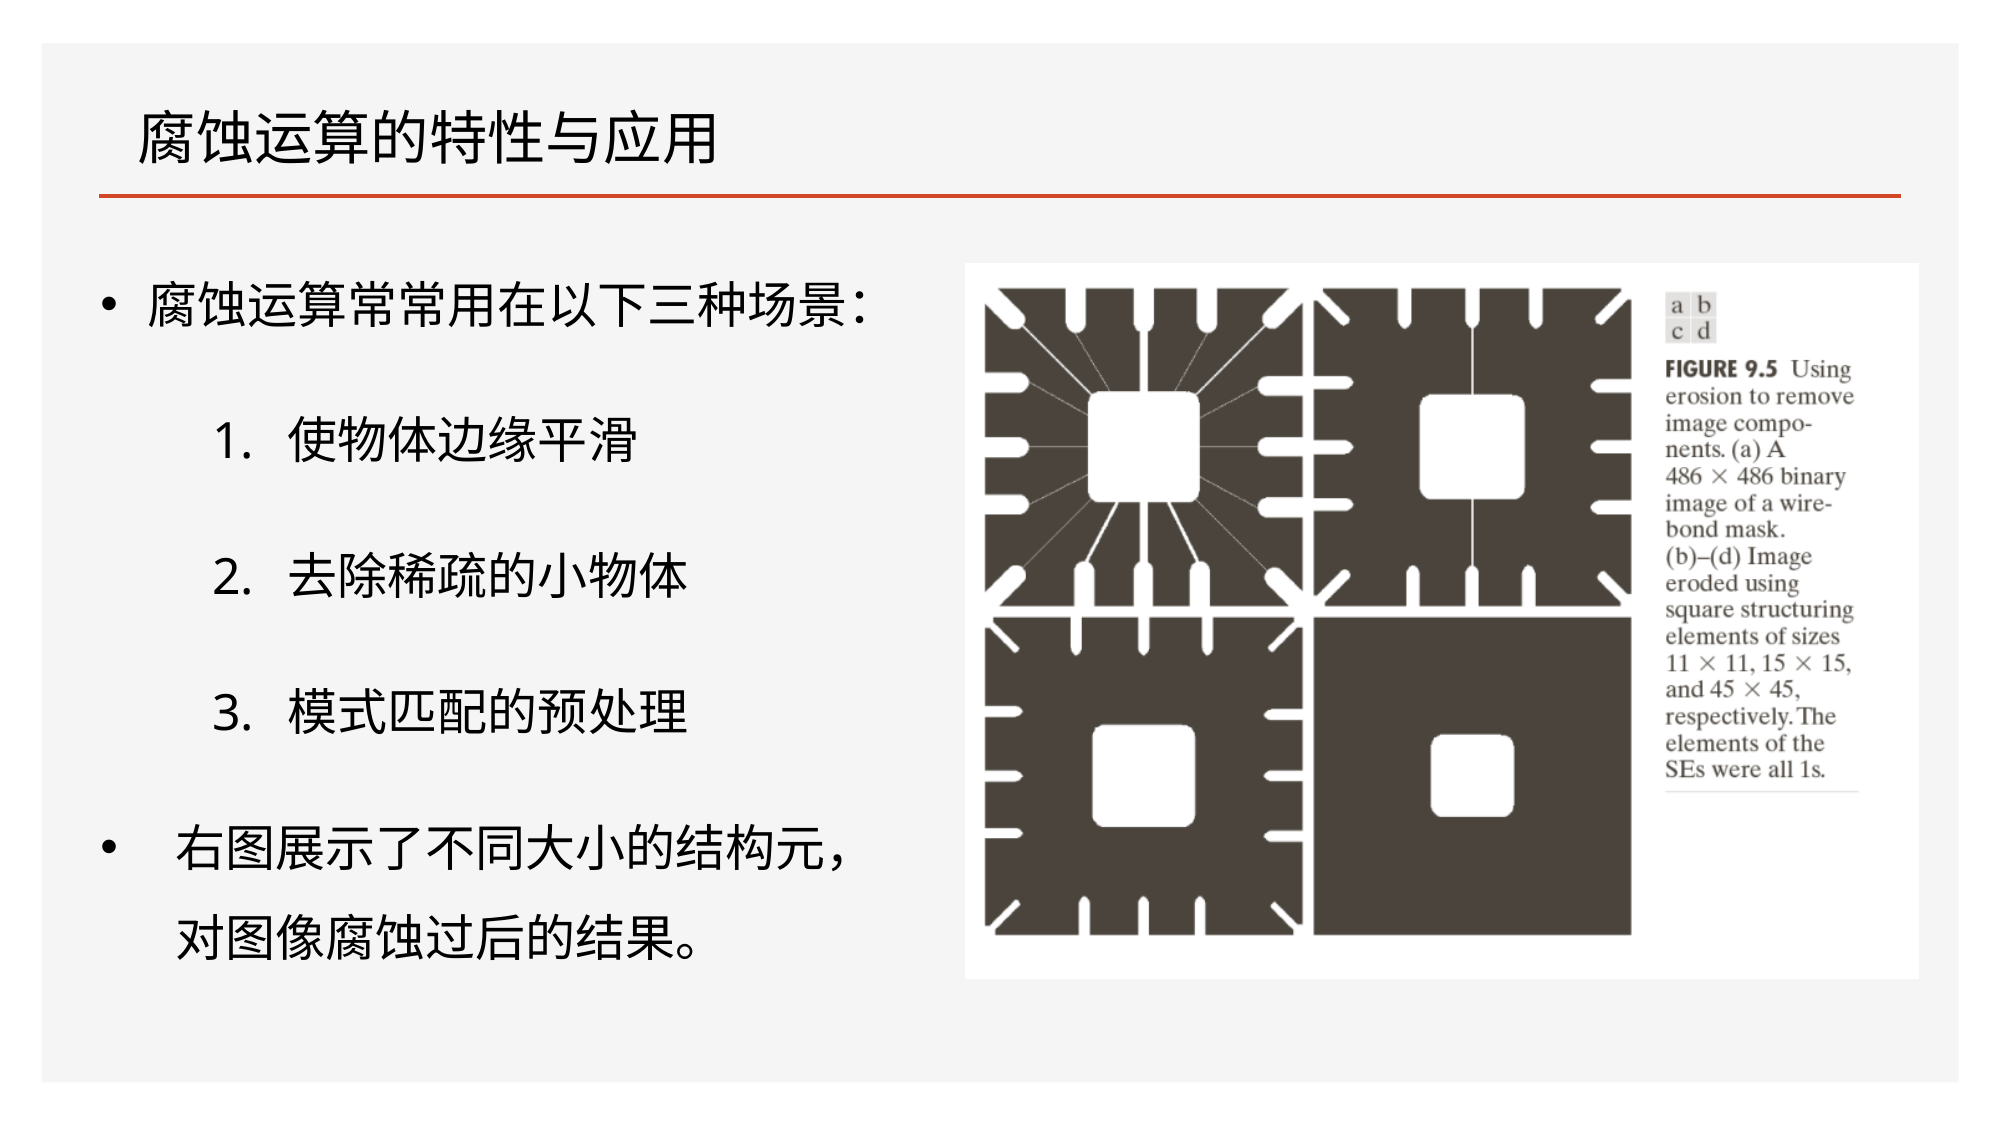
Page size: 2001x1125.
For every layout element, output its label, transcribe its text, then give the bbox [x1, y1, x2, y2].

list 腐蚀运算常常用在以下三种场景： 使物体边缘平滑 去除稀疏的小物体 模式匹配的预处理 右图展示了不同大小的结构元，对图像腐蚀过后的结果。 [85, 235, 923, 1052]
title 腐蚀运算的特性与应用 [85, 73, 1214, 179]
picture [964, 263, 1919, 979]
